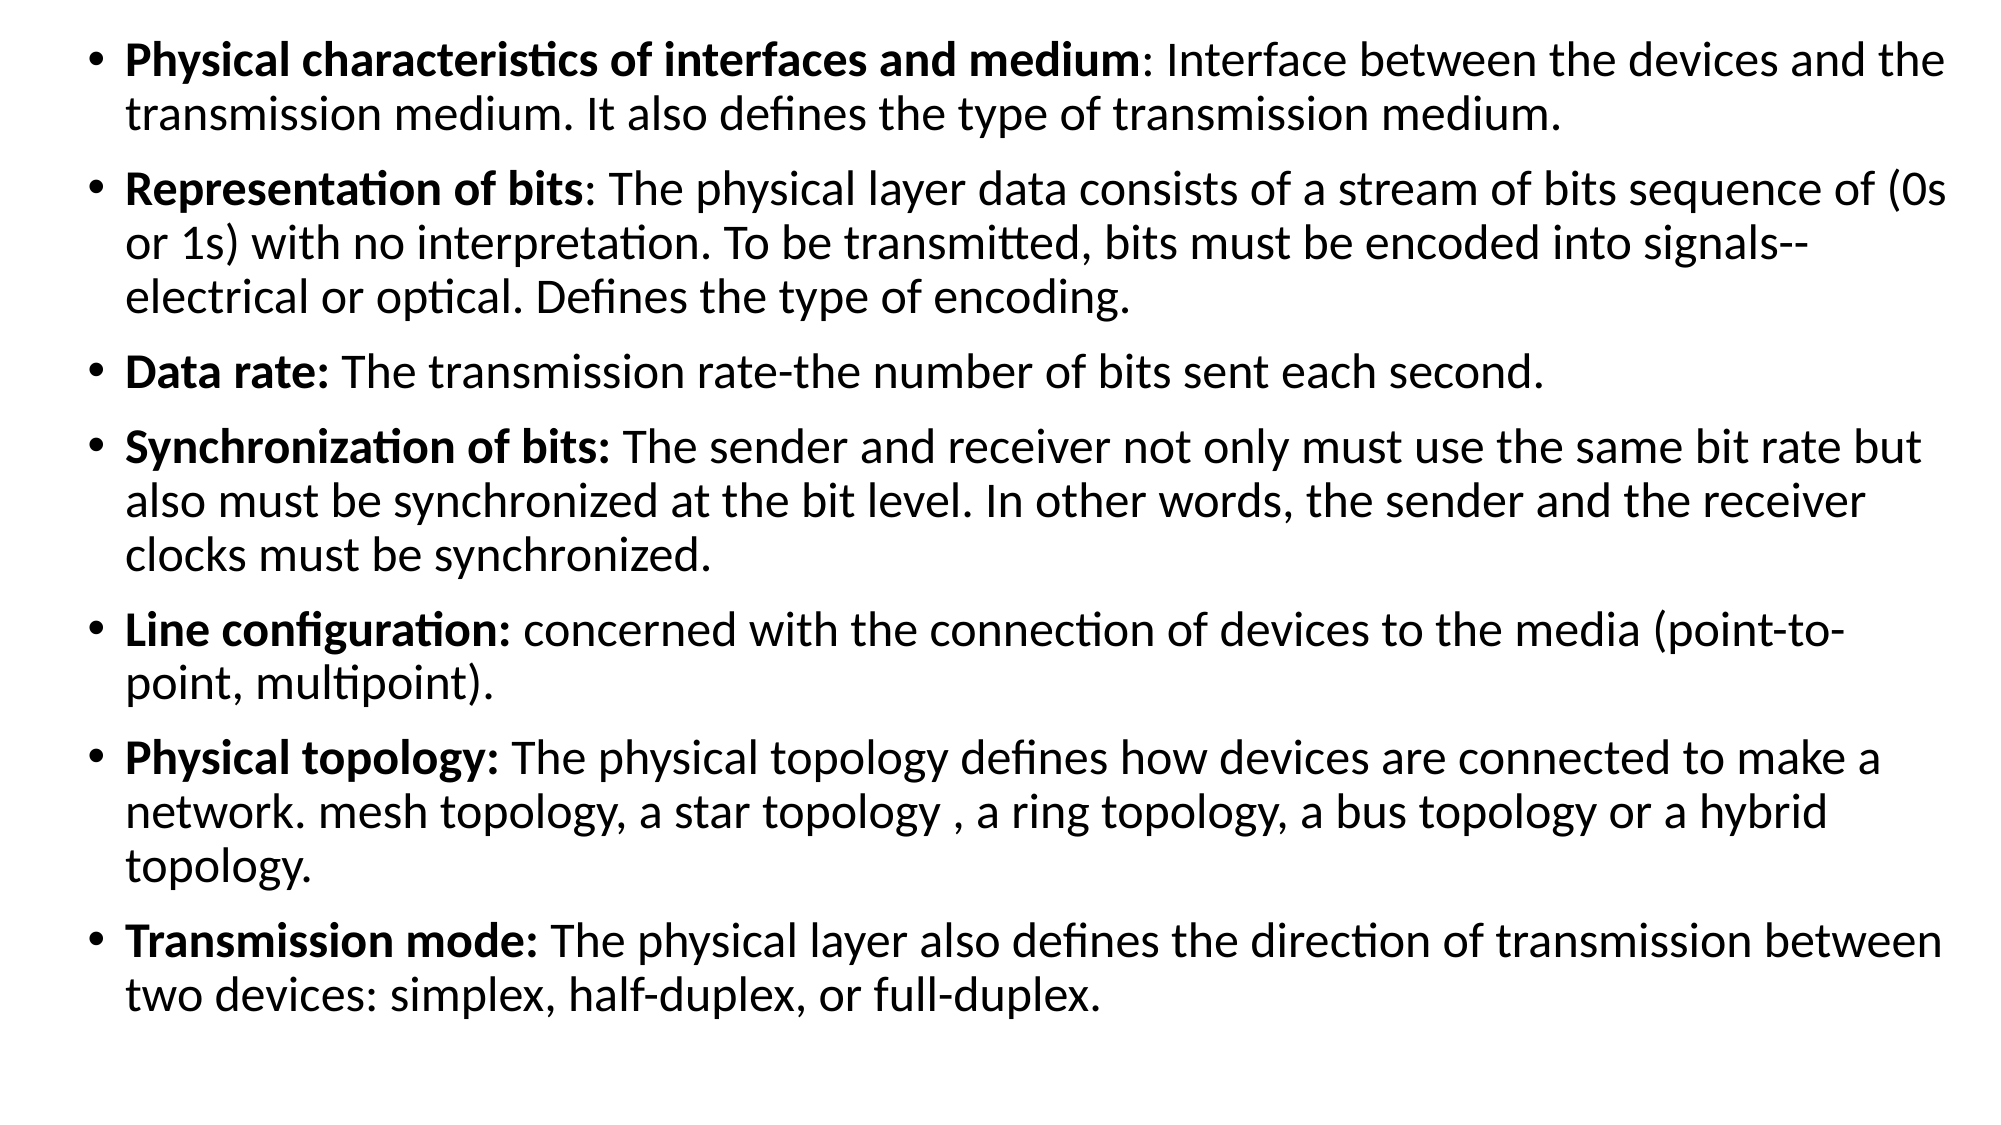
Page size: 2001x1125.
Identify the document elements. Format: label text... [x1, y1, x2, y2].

list Physical characteristics of interfaces and medium: Interface between the devices and the transmission medium. It also defines the type of transmission medium. Representation of bits: The physical layer data consists of a stream of bits sequence of (0s or 1s) with no interpretation. To be transmitted, bits must be encoded into signals--electrical or optical. Defines the type of encoding. Data rate: The transmission rate-the number of bits sent each second. Synchronization of bits: The sender and receiver not only must use the same bit rate but also must be synchronized at the bit level. In other words, the sender and the receiver clocks must be synchronized. Line configuration: concerned with the connection of devices to the media (point-to-point, multipoint). Physical topology: The physical topology defines how devices are connected to make a network. mesh topology, a star topology , a ring topology, a bus topology or a hybrid topology. Transmission mode: The physical layer also defines the direction of transmission between two devices: simplex, half-duplex, or full-duplex. [72, 26, 1965, 1087]
